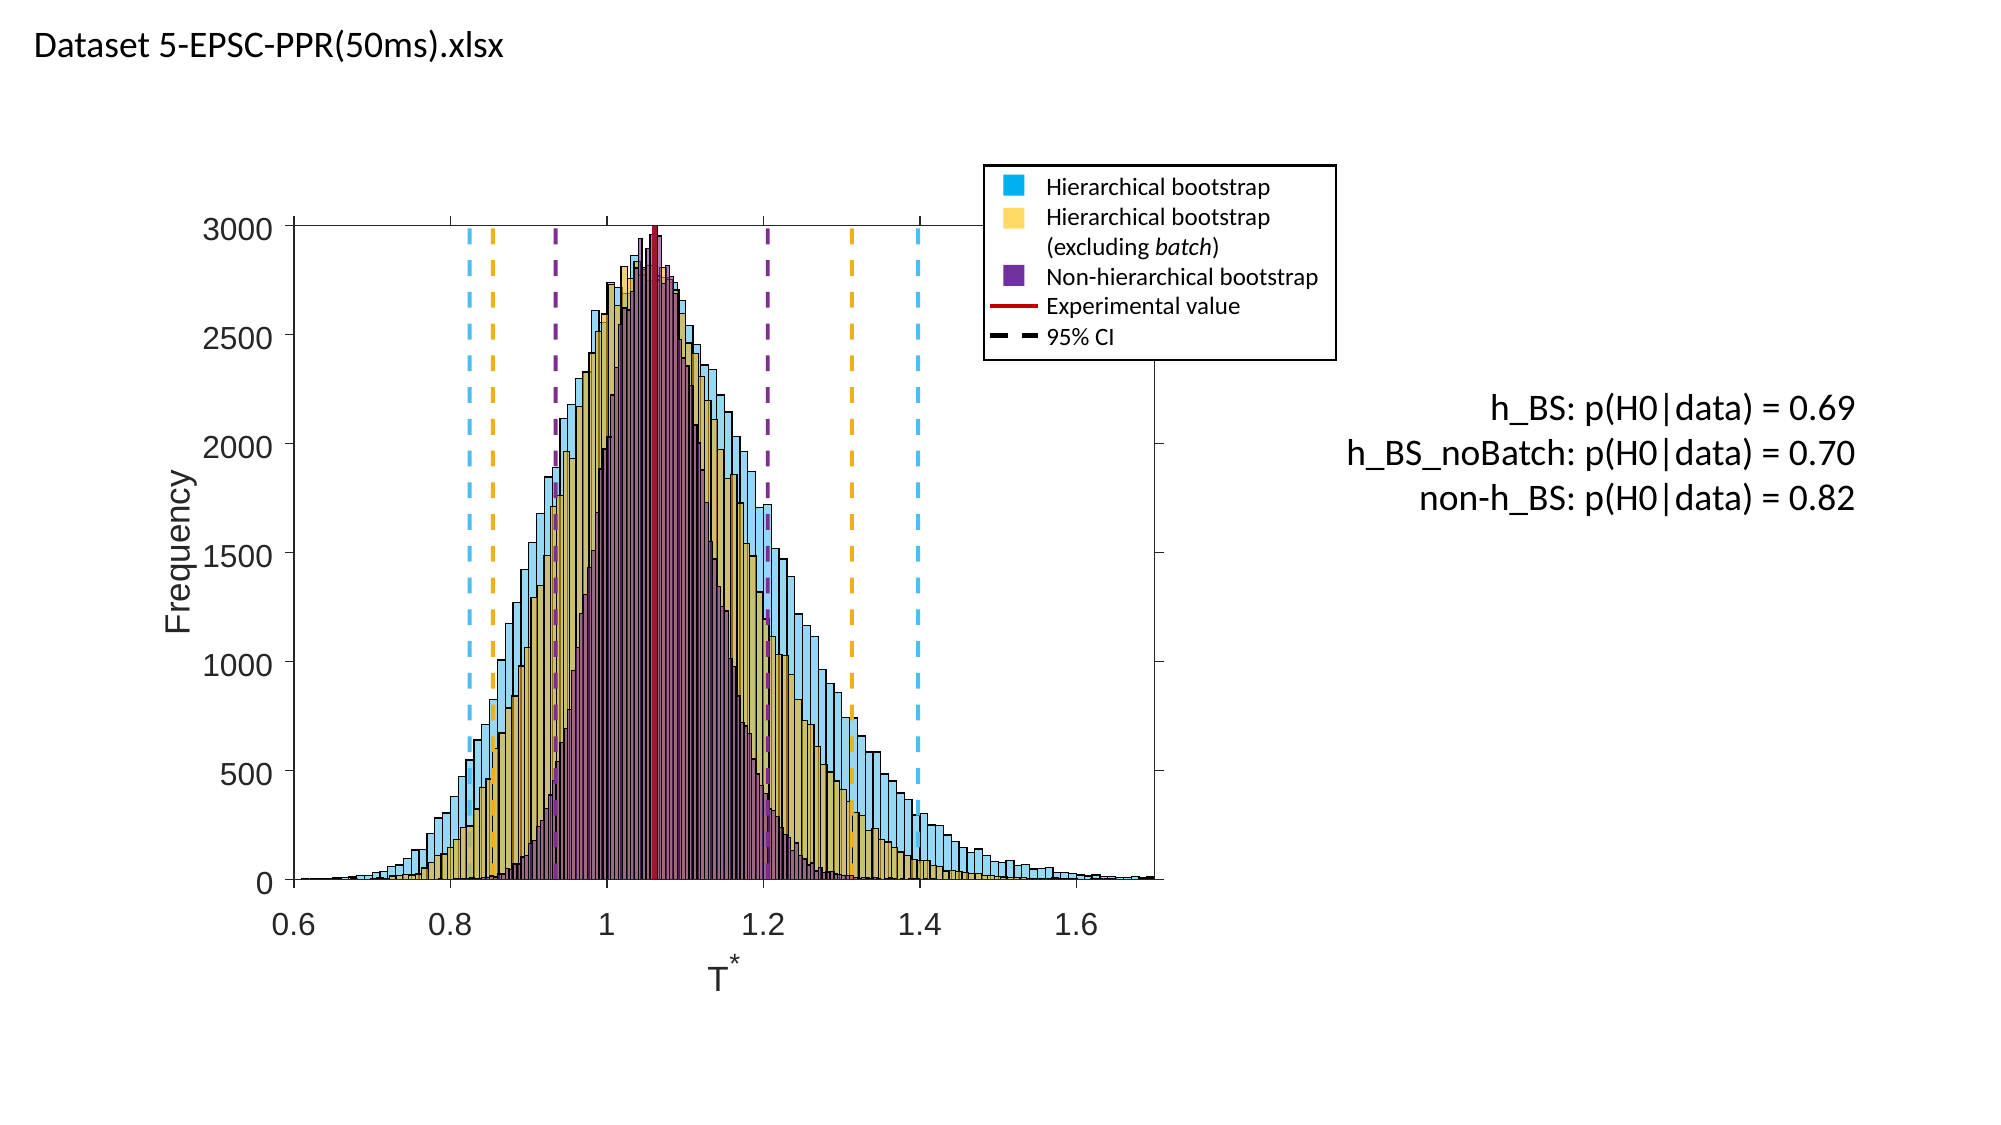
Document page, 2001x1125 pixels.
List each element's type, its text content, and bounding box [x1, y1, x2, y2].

text_box Dataset 5-EPSC-PPR(50ms).xlsx [19, 12, 520, 72]
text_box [984, 162, 1336, 360]
picture [149, 162, 1259, 996]
text_box h_BS: p(H0|data) = 0.69 h_BS_noBatch: p(H0|data) = 0.70 non-h_BS: p(H0|data) = 0.82 [1331, 375, 1871, 526]
